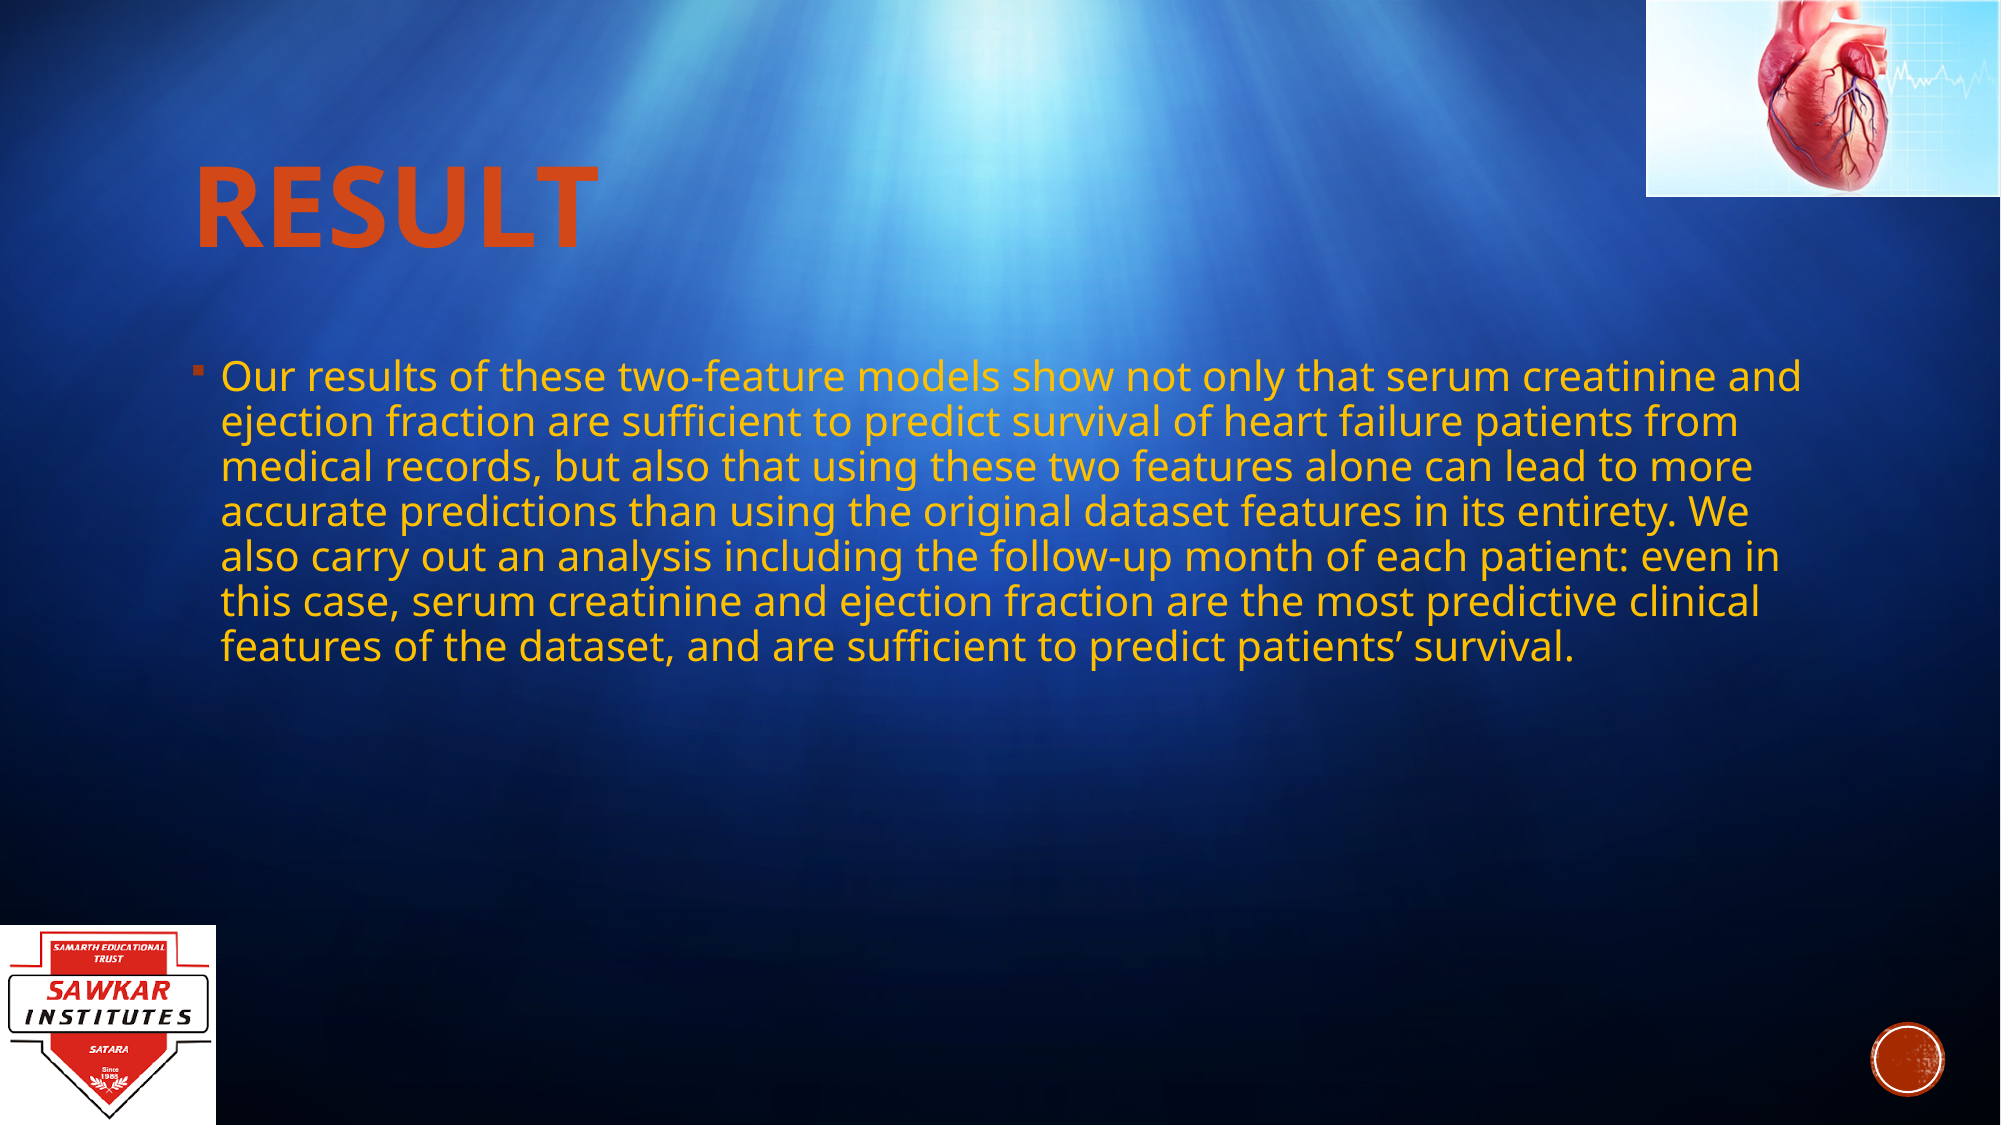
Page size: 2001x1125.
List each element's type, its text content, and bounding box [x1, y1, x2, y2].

list Our results of these two-feature models show not only that serum creatinine and ejection fraction are sufficient to predict survival of heart failure patients from medical records, but also that using these two features alone can lead to more accurate predictions than using the original dataset features in its entirety. We also carry out an analysis including the follow-up month of each patient: even in this case, serum creatinine and ejection fraction are the most predictive clinical features of the dataset, and are sufficient to predict patients’ survival. [175, 348, 1826, 1013]
picture [0, 0, 2001, 1125]
title Result [175, 79, 1826, 344]
